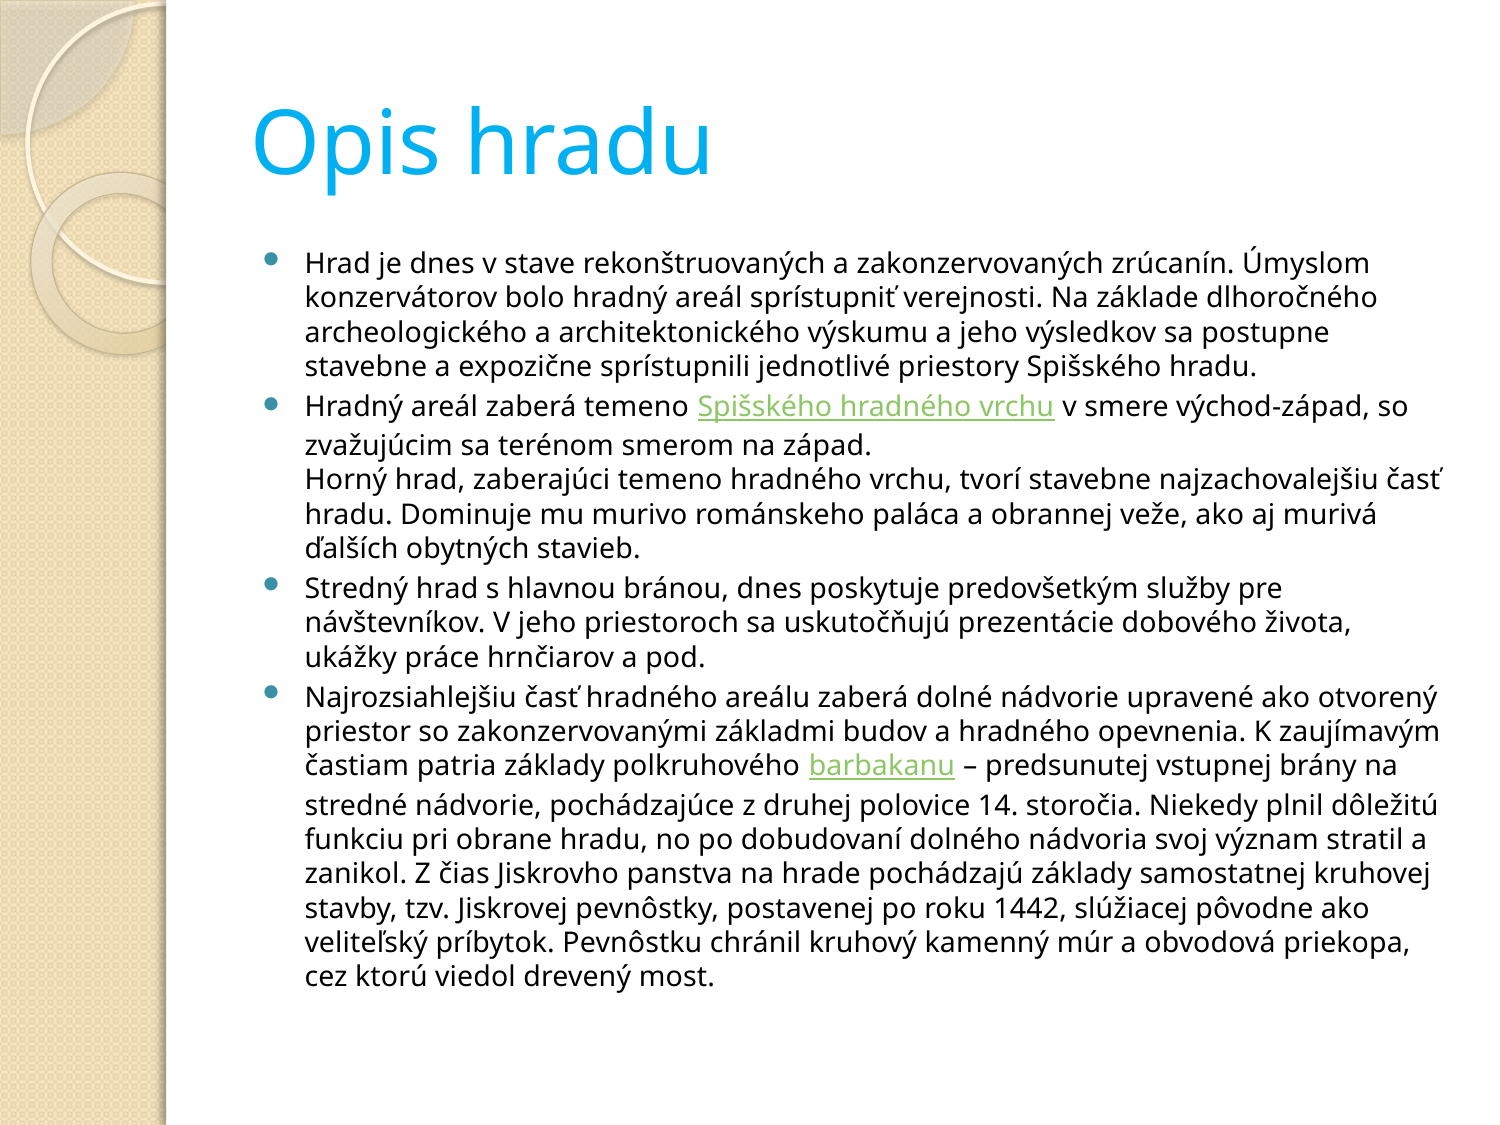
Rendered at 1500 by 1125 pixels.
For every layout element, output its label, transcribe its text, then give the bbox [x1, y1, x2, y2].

title Opis hradu [235, 45, 1466, 233]
list Hrad je dnes v stave rekonštruovaných a zakonzervovaných zrúcanín. Úmyslom konzervátorov bolo hradný areál sprístupniť verejnosti. Na základe dlhoročného archeologického a architektonického výskumu a jeho výsledkov sa postupne stavebne a expozične sprístupnili jednotlivé priestory Spišského hradu. Hradný areál zaberá temeno Spišského hradného vrchu v smere východ-západ, so zvažujúcim sa terénom smerom na západ. Horný hrad, zaberajúci temeno hradného vrchu, tvorí stavebne najzachovalejšiu časť hradu. Dominuje mu murivo románskeho paláca a obrannej veže, ako aj murivá ďalších obytných stavieb. Stredný hrad s hlavnou bránou, dnes poskytuje predovšetkým služby pre návštevníkov. V jeho priestoroch sa uskutočňujú prezentácie dobového života, ukážky práce hrnčiarov a pod. Najrozsiahlejšiu časť hradného areálu zaberá dolné nádvorie upravené ako otvorený priestor so zakonzervovanými základmi budov a hradného opevnenia. K zaujímavým častiam patria základy polkruhového barbakanu – predsunutej vstupnej brány na stredné nádvorie, pochádzajúce z druhej polovice 14. storočia. Niekedy plnil dôležitú funkciu pri obrane hradu, no po dobudovaní dolného nádvoria svoj význam stratil a zanikol. Z čias Jiskrovho panstva na hrade pochádzajú základy samostatnej kruhovej stavby, tzv. Jiskrovej pevnôstky, postavenej po roku 1442, slúžiacej pôvodne ako veliteľský príbytok. Pevnôstku chránil kruhový kamenný múr a obvodová priekopa, cez ktorú viedol drevený most. [235, 237, 1466, 1025]
